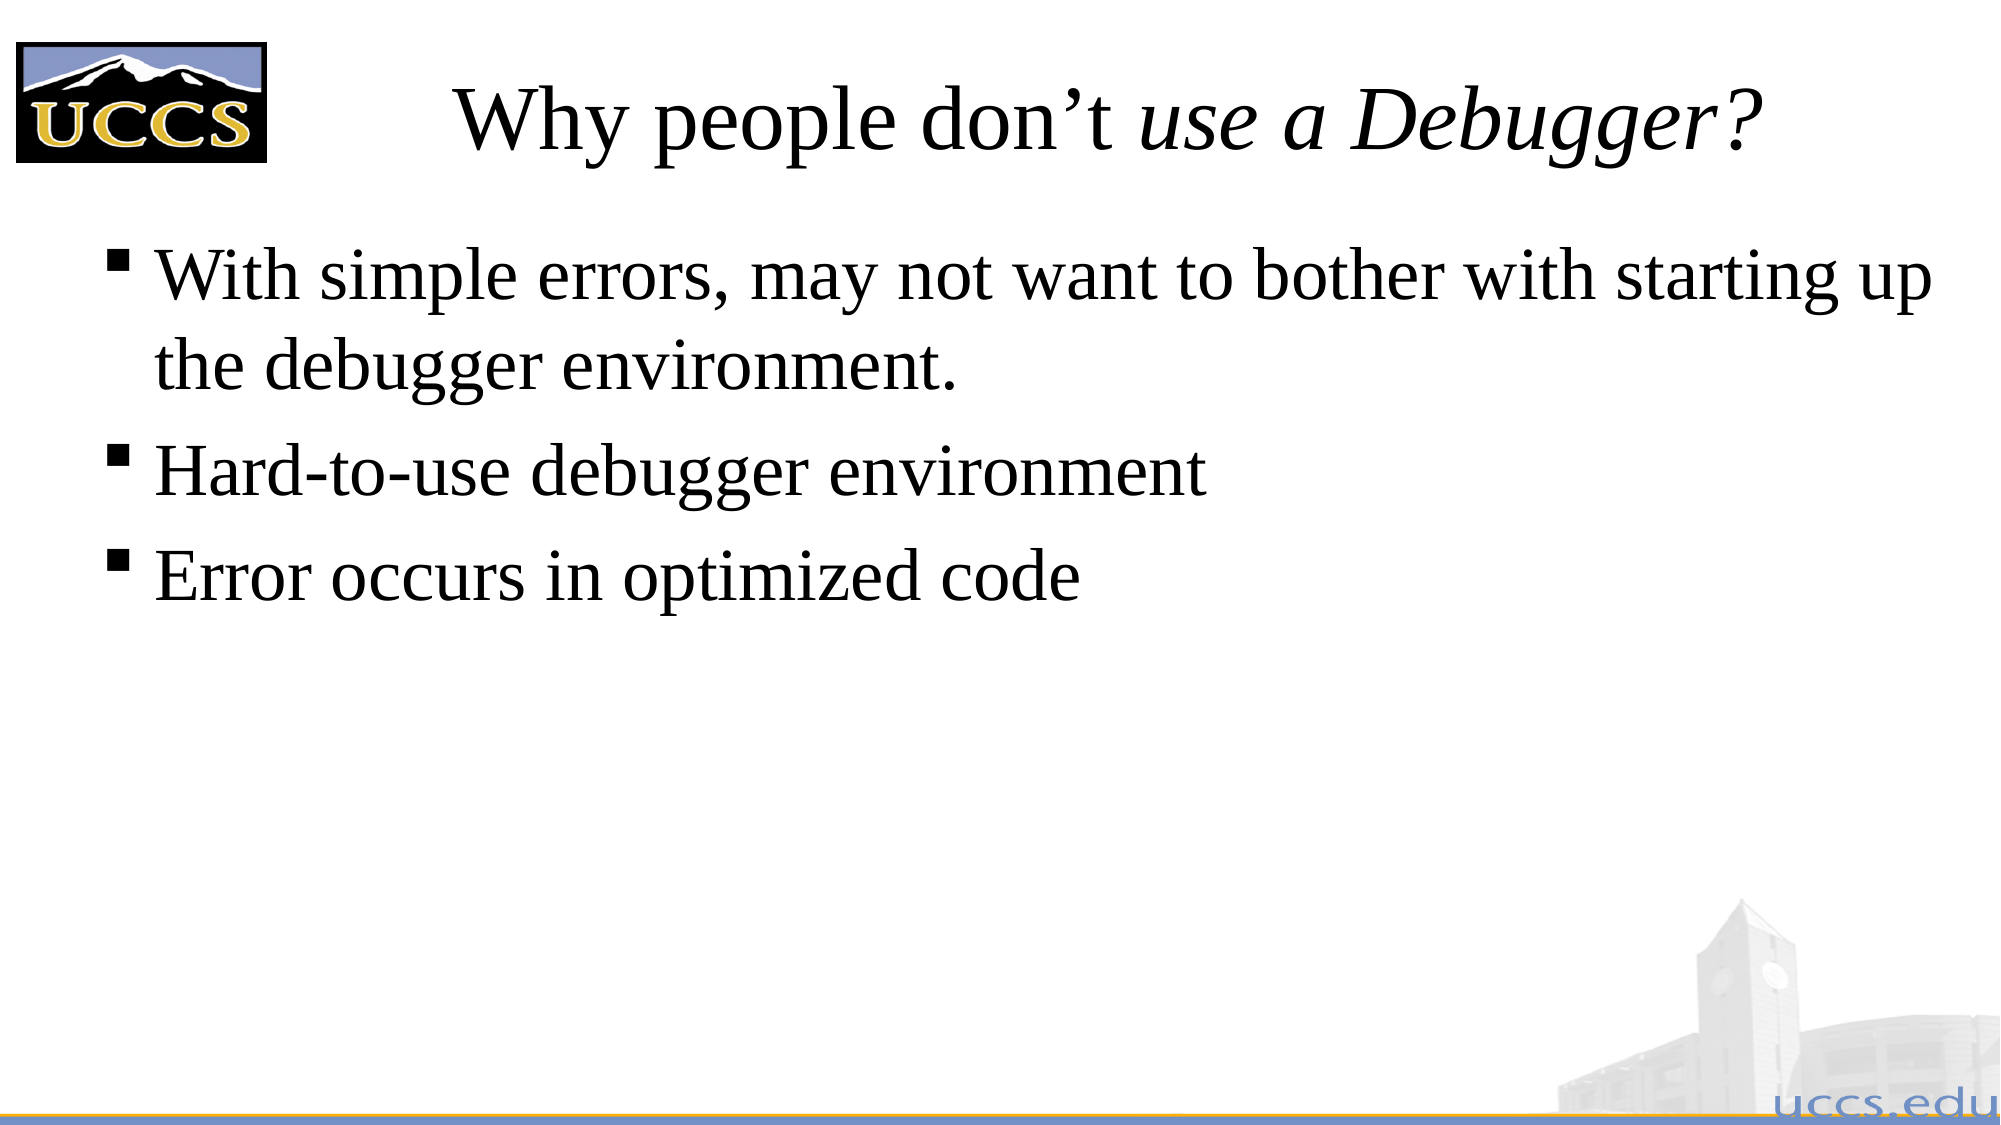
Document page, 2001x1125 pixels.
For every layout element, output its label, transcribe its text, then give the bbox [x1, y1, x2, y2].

picture [16, 42, 267, 163]
title Why people don’t use a Debugger? [283, 37, 1934, 188]
list With simple errors, may not want to bother with starting up the debugger environment. Hard-to-use debugger environment Error occurs in optimized code [83, 224, 2000, 1039]
picture [0, 888, 2000, 1125]
